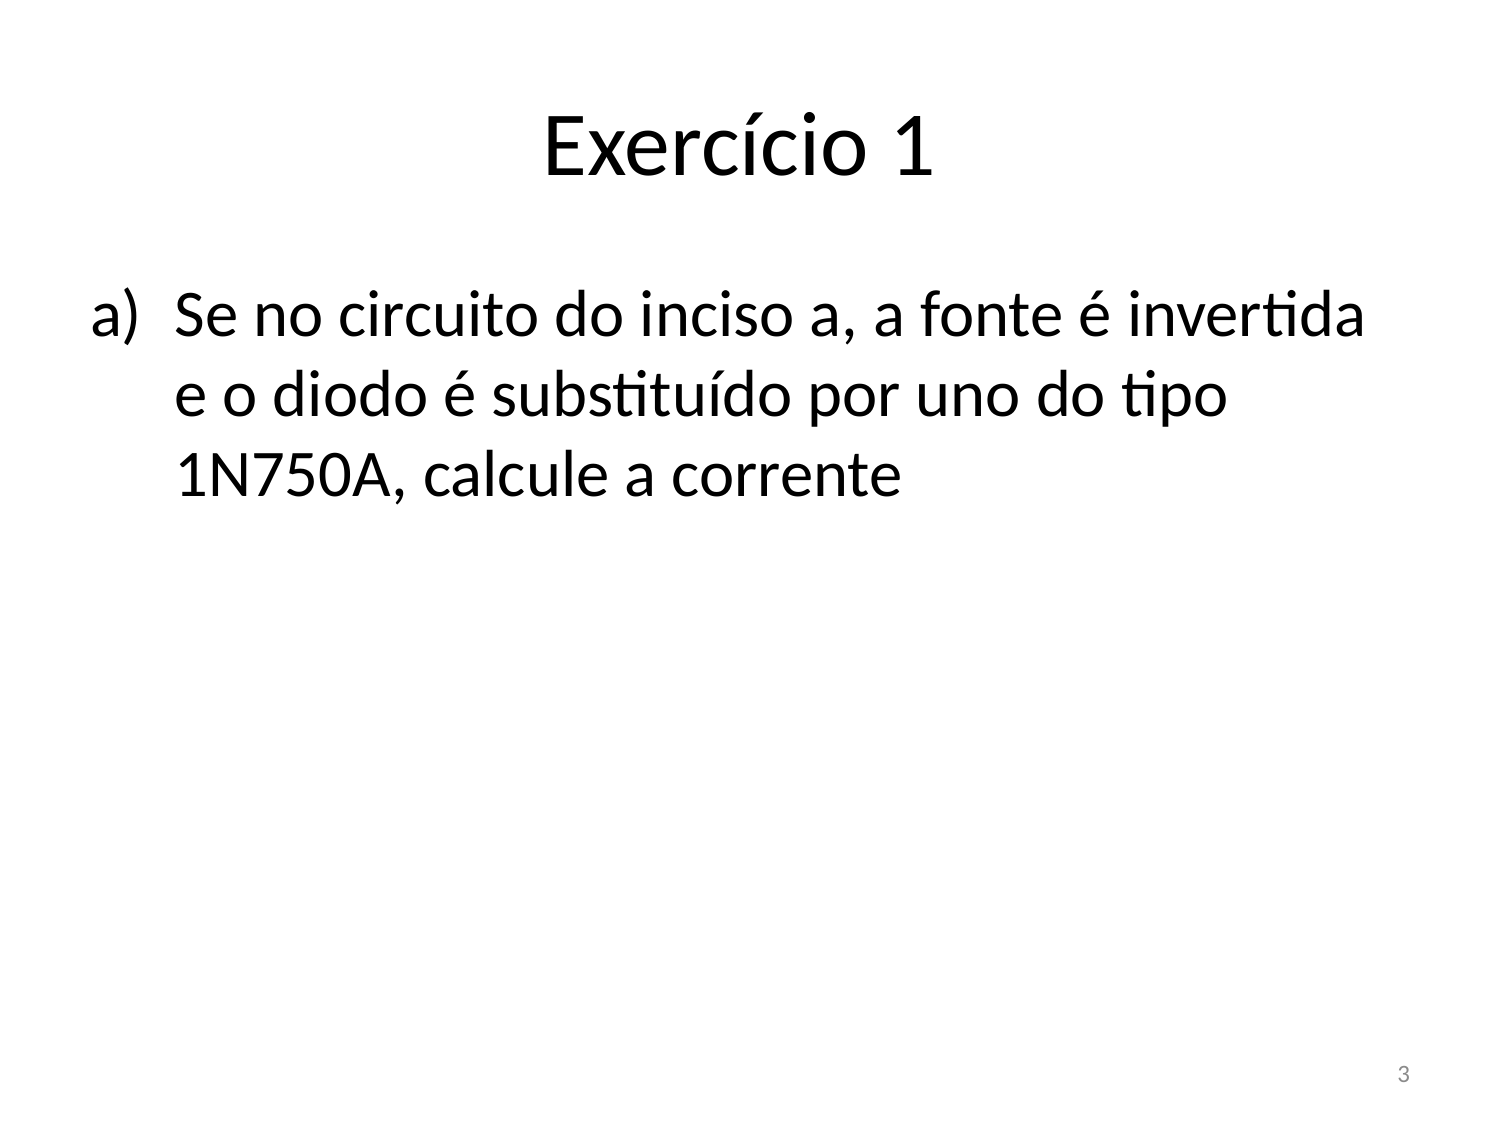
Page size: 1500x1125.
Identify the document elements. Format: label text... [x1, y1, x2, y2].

slide_number 3 [1074, 1042, 1425, 1103]
list Se no circuito do inciso a, a fonte é invertida e o diodo é substituído por uno do tipo 1N750A, calcule a corrente [75, 262, 1425, 1005]
title Exercício 1 [75, 45, 1425, 233]
